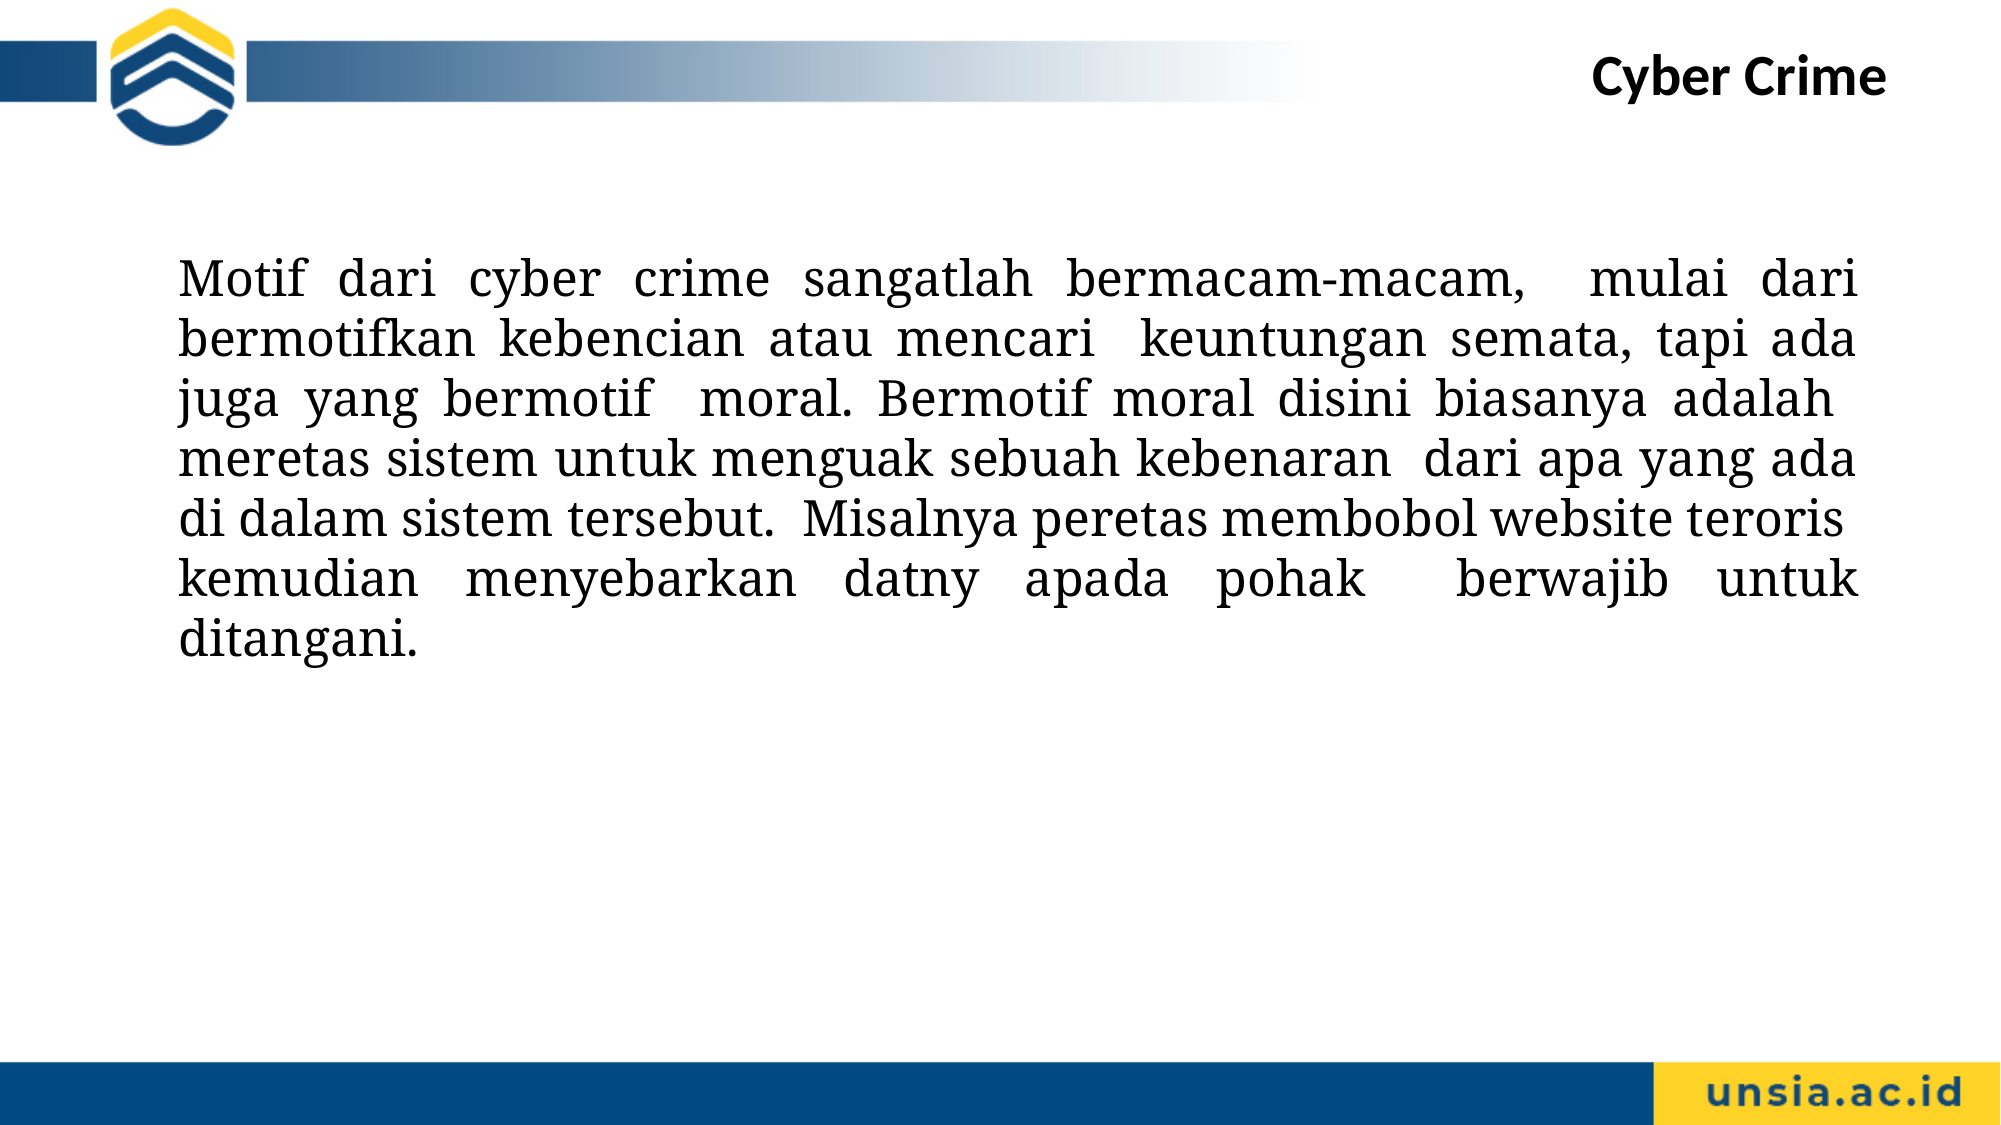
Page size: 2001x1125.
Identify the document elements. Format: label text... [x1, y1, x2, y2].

picture [0, 0, 2001, 1125]
text_box Motif dari cyber crime sangatlah bermacam-macam, mulai dari bermotifkan kebencian atau mencari keuntungan semata, tapi ada juga yang bermotif moral. Bermotif moral disini biasanya adalah meretas sistem untuk menguak sebuah kebenaran dari apa yang ada di dalam sistem tersebut. Misalnya peretas membobol website teroris kemudian menyebarkan datny apada pohak berwajib untuk ditangani. [176, 235, 1861, 667]
text_box Cyber Crime [1520, 29, 1973, 114]
